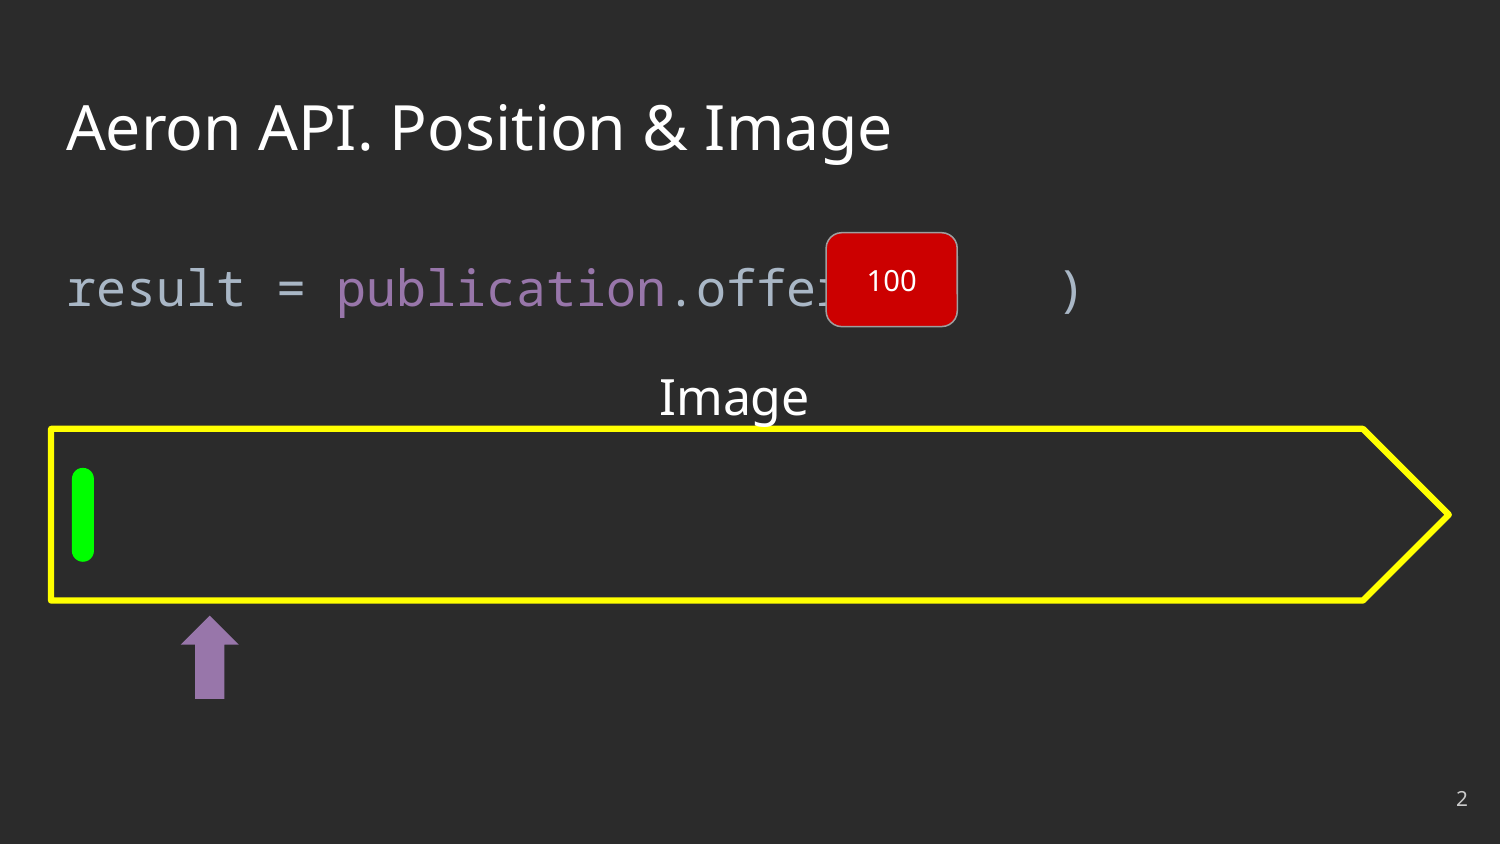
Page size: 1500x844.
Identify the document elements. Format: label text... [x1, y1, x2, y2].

text_box [51, 428, 1449, 601]
text_box Image [644, 350, 856, 422]
text_box result = publication.offer( ) [945, 232, 1313, 327]
text_box [180, 615, 239, 699]
slide_number ‹#› [1392, 767, 1483, 833]
text_box [71, 467, 94, 562]
text_box result = publication.offer( ) [51, 232, 839, 327]
text_box 100 [826, 232, 958, 327]
title Aeron API. Position & Image [51, 72, 1449, 167]
